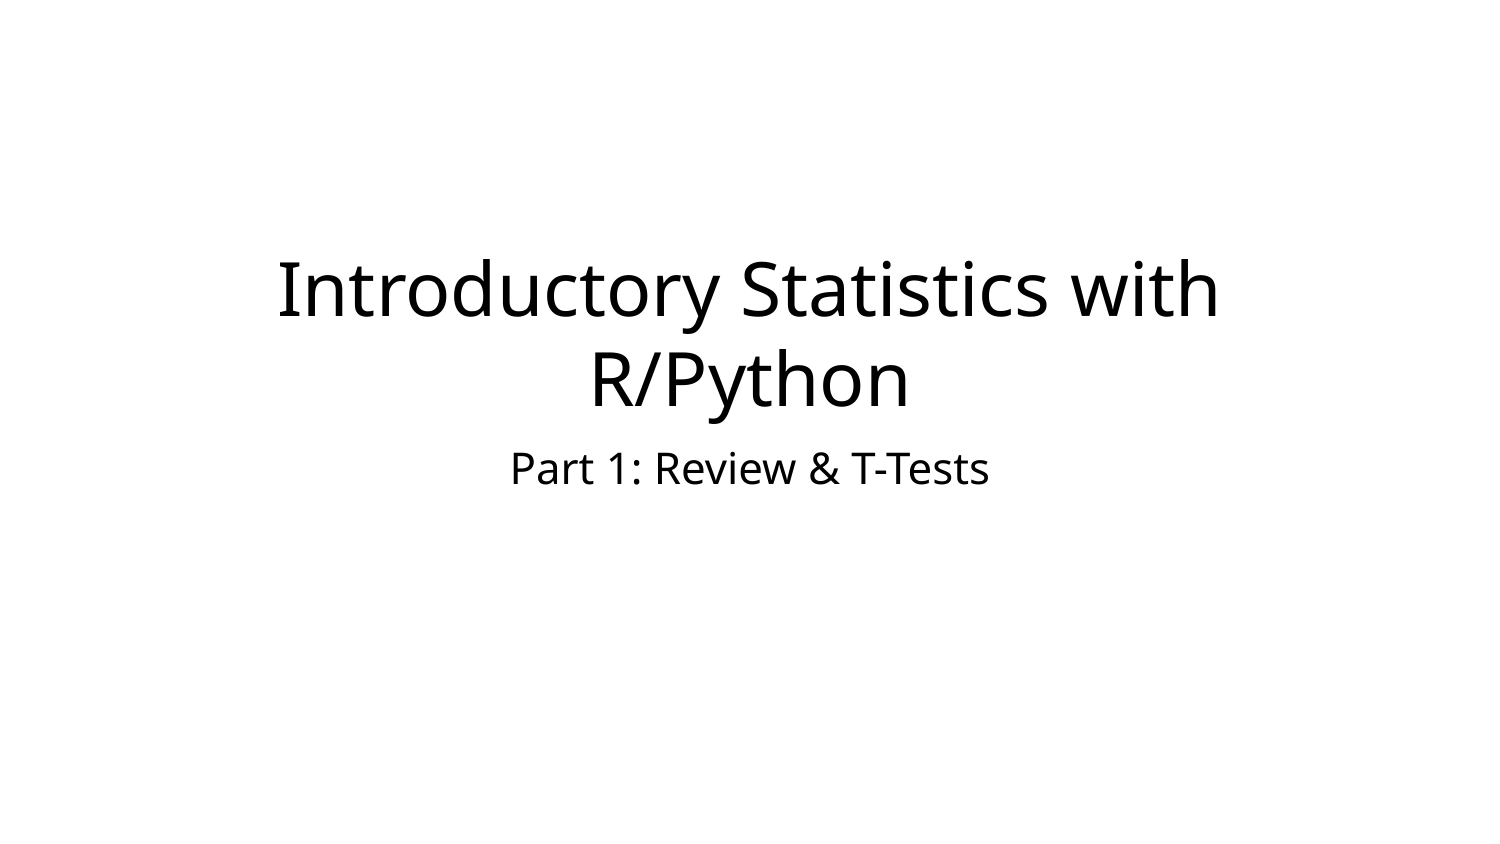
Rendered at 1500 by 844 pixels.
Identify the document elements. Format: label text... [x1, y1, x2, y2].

title Introductory Statistics with R/Python [146, 141, 1354, 428]
list Part 1: Review & T-Tests [146, 435, 1354, 533]
